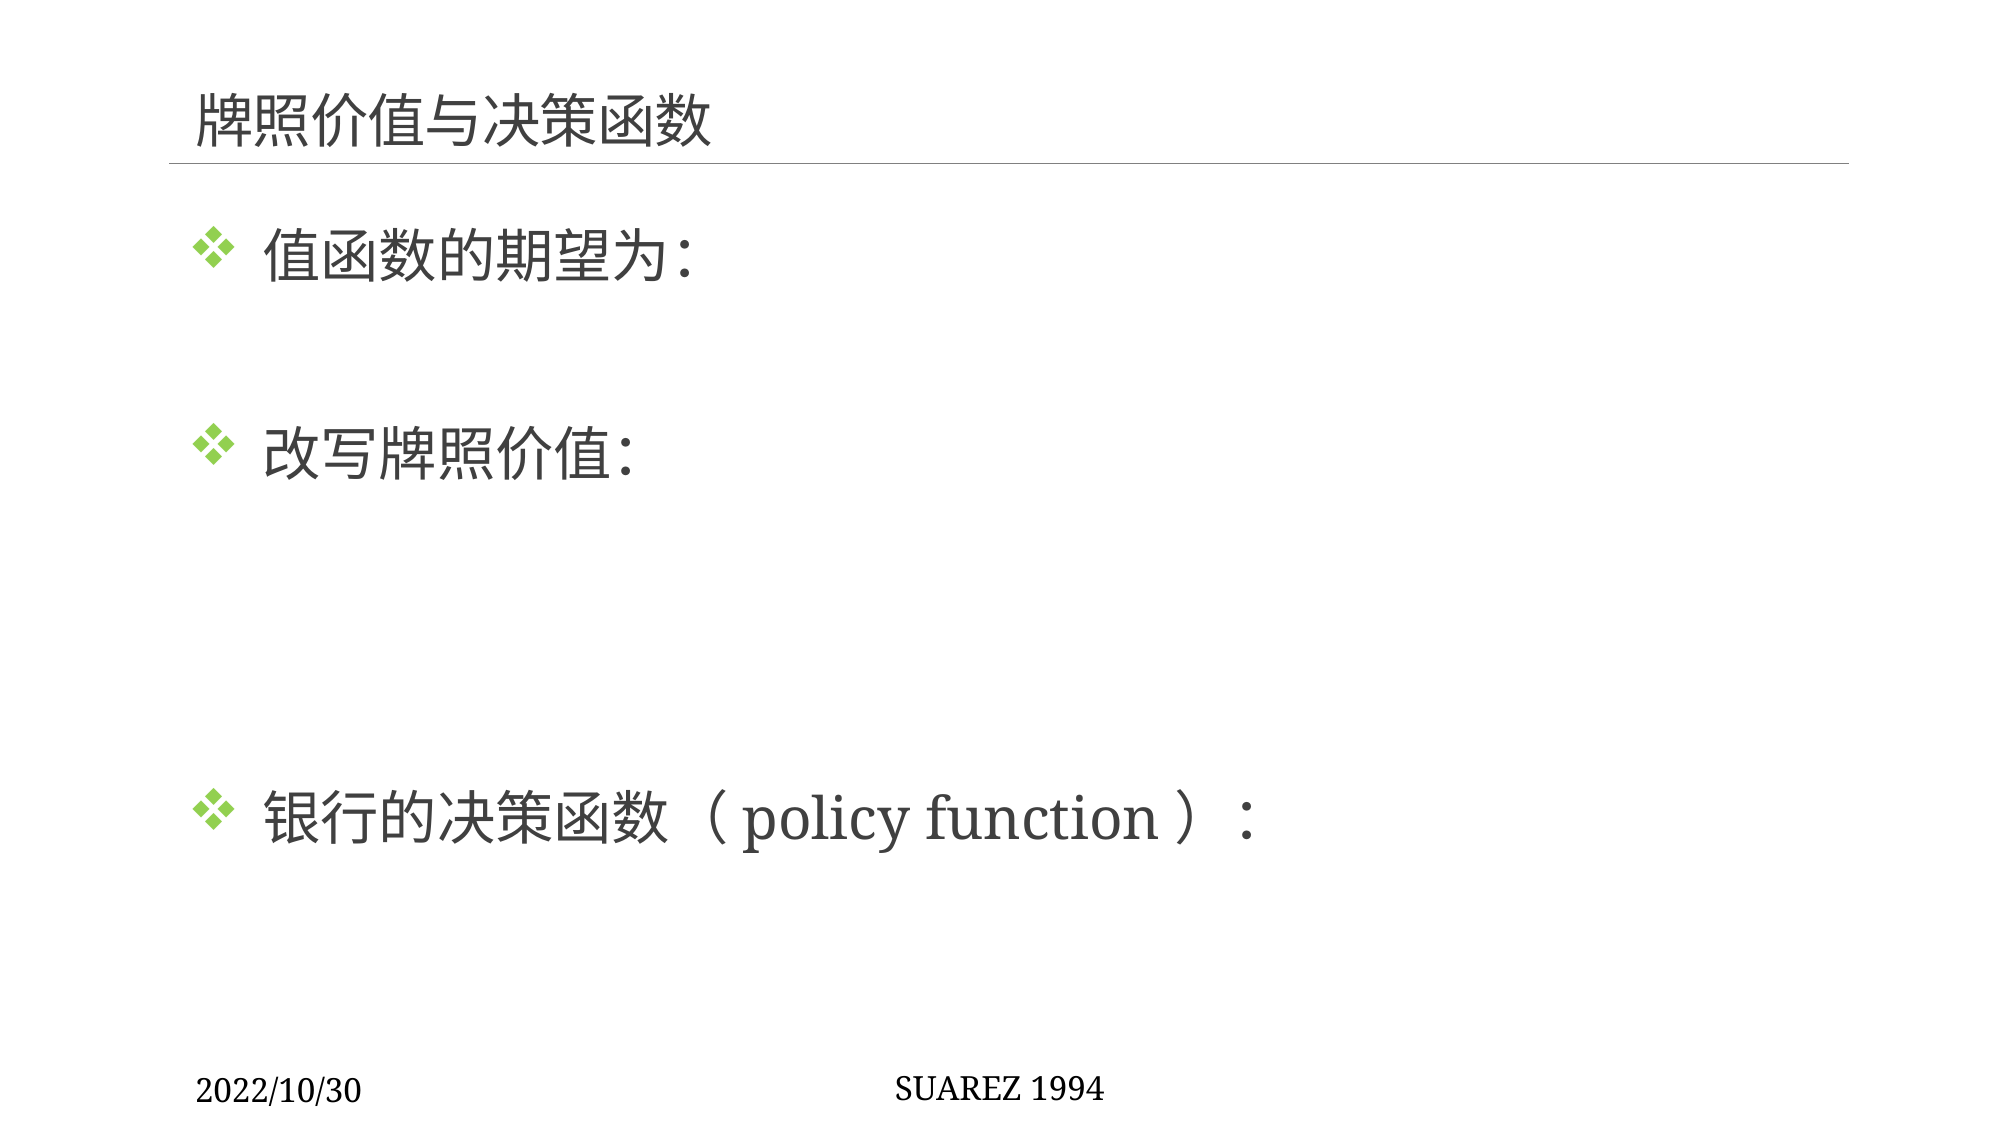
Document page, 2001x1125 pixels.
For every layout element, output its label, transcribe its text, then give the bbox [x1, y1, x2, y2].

title 牌照价值与决策函数 [180, 47, 1830, 162]
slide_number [180, 1059, 495, 1120]
footer Suarez 1994 [527, 1059, 1473, 1120]
